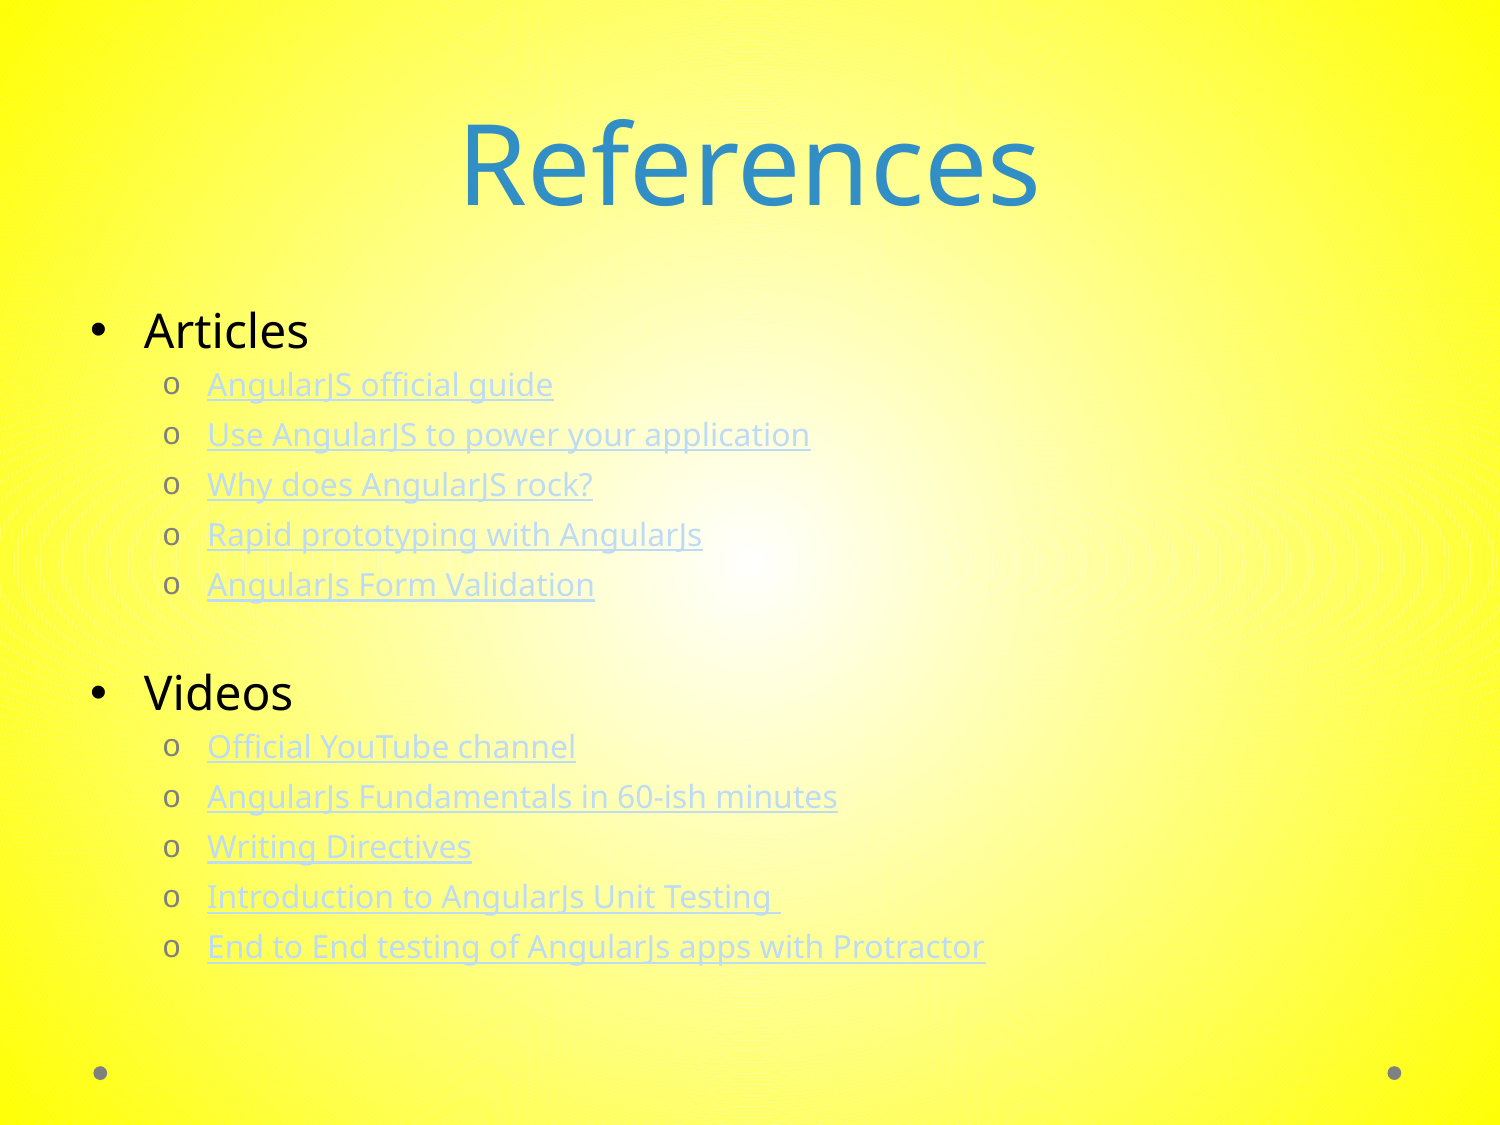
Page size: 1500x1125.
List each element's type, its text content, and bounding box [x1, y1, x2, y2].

list Articles AngularJS official guide Use AngularJS to power your application Why does AngularJS rock? Rapid prototyping with AngularJs AngularJs Form Validation Videos Official YouTube channel AngularJs Fundamentals in 60-ish minutes Writing Directives Introduction to AngularJs Unit Testing End to End testing of AngularJs apps with Protractor [75, 239, 1425, 983]
title References [75, 0, 1425, 236]
